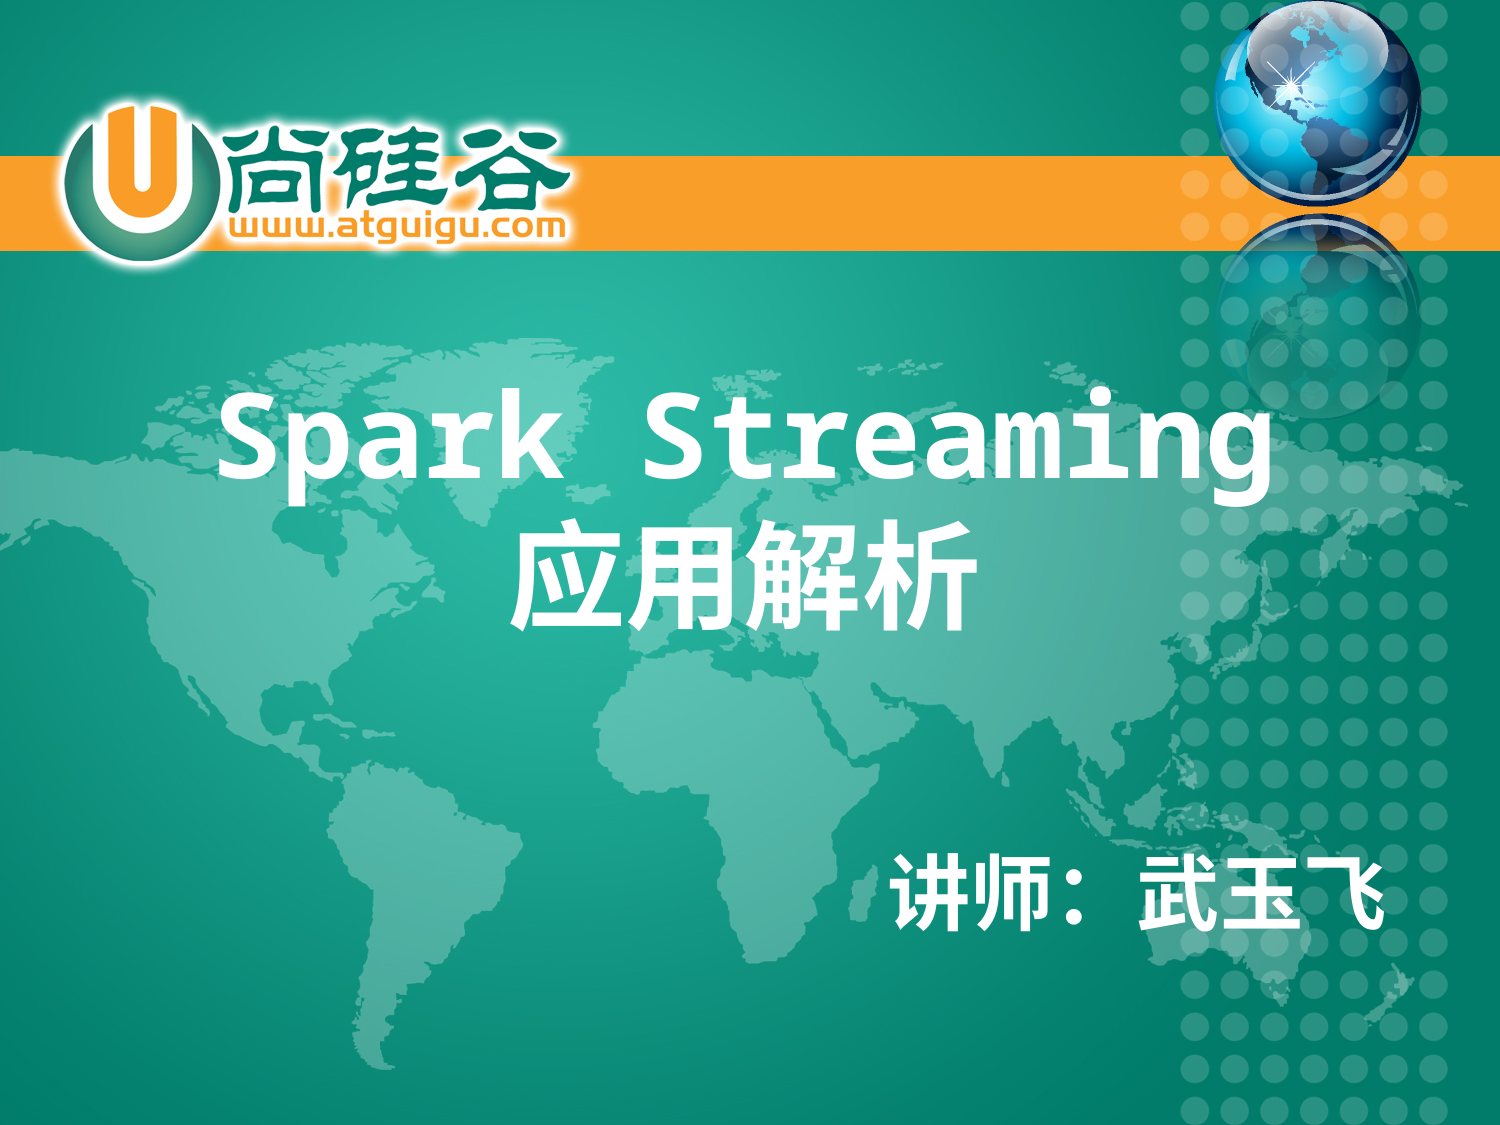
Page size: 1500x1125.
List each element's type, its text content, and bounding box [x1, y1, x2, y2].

title Spark Streaming 应用解析 [76, 349, 1412, 654]
picture [0, 0, 1500, 1125]
text_box 讲师：武玉飞 [872, 834, 1447, 949]
